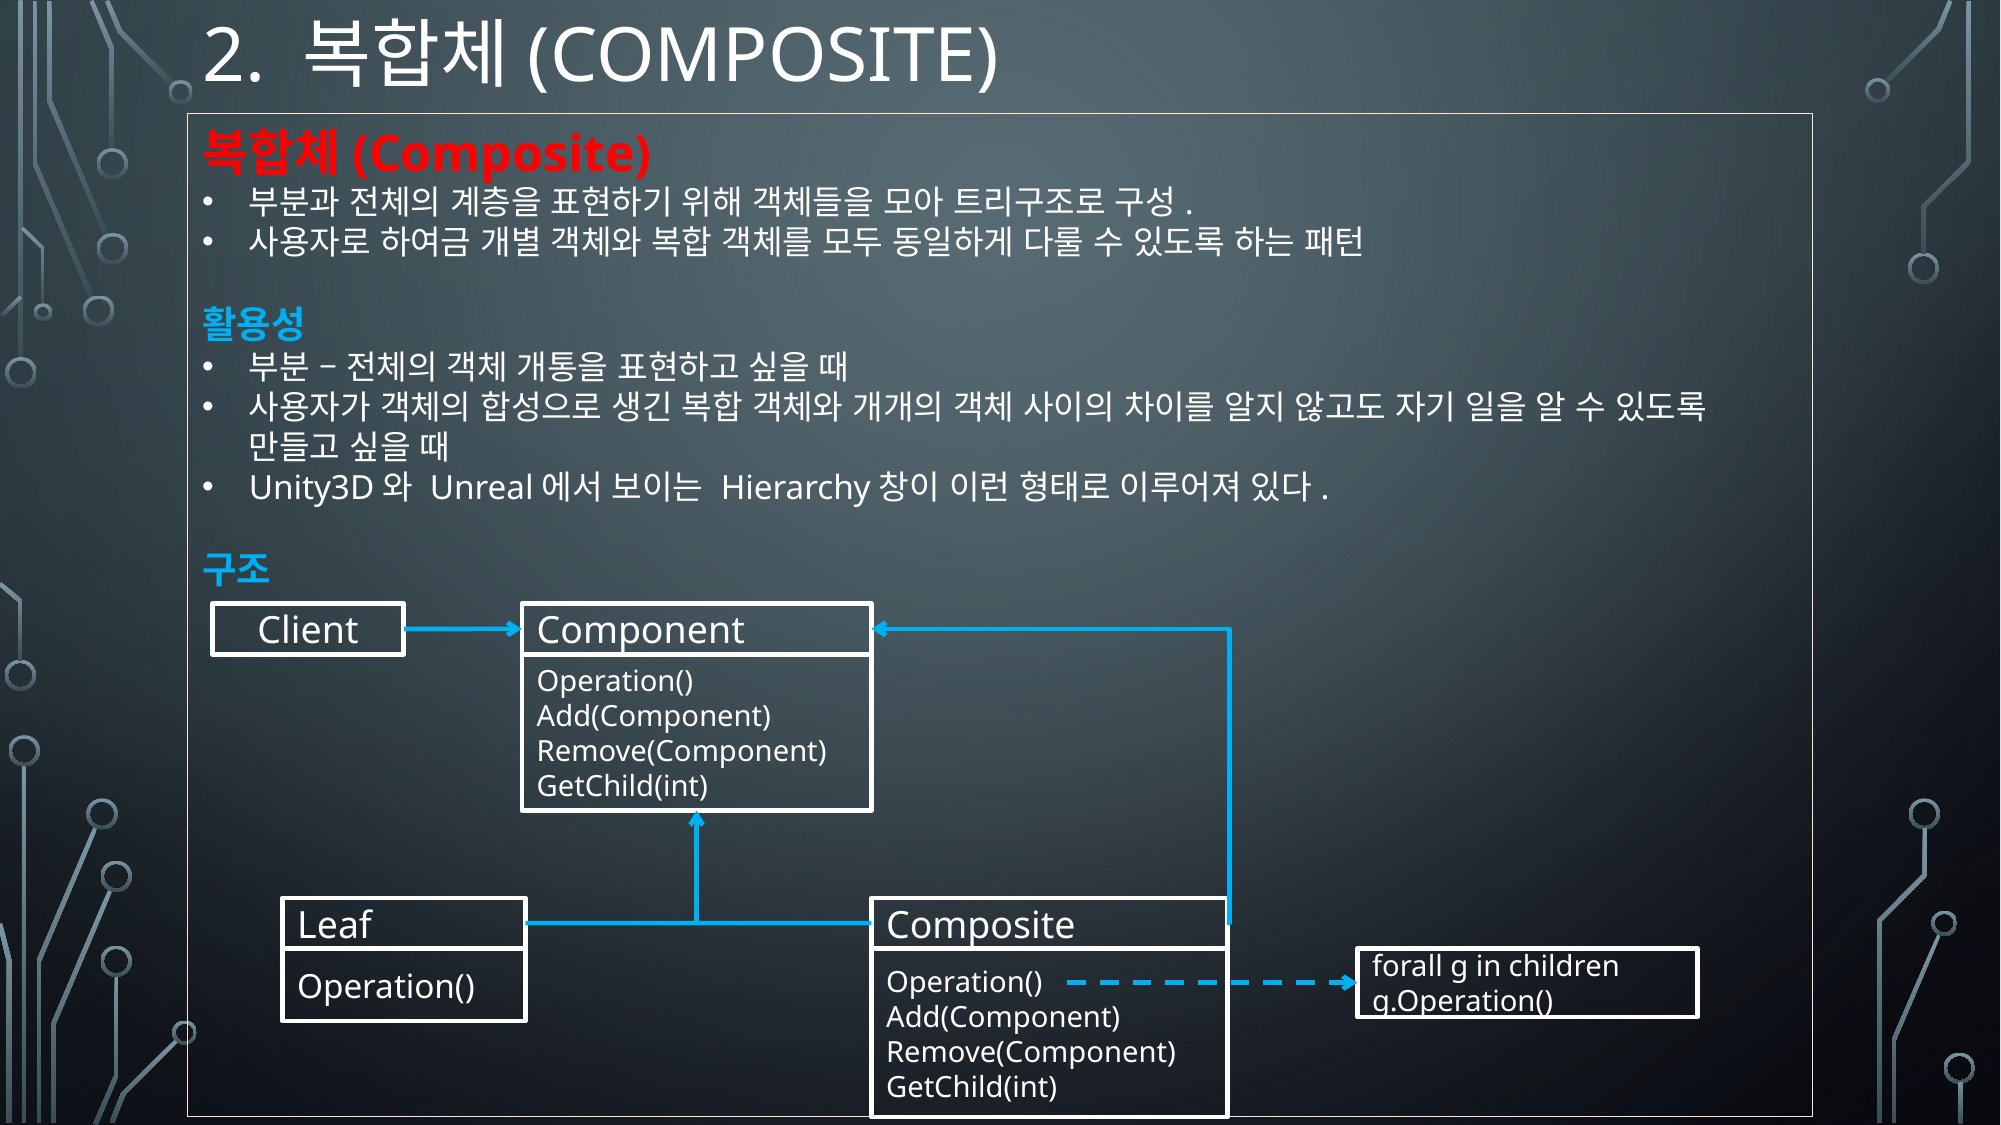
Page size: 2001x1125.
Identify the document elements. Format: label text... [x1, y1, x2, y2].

text_box Client [211, 602, 405, 656]
text_box Component [521, 602, 873, 653]
text_box 복합체(Composite) 부분과 전체의 계층을 표현하기 위해 객체들을 모아 트리구조로 구성. 사용자로 하여금 개별 객체와 복합 객체를 모두 동일하게 다룰 수 있도록 하는 패턴 활용성 부분 – 전체의 객체 개통을 표현하고 싶을 때 사용자가 객체의 합성으로 생긴 복합 객체와 개개의 객체 사이의 차이를 알지 않고도 자기 일을 알 수 있도록 만들고 싶을 때 Unity3D와 Unreal에서 보이는 Hierarchy창이 이런 형태로 이루어져 있다. 구조 [187, 113, 1813, 1117]
text_box Operation() Add(Component) Remove(Component) GetChild(int) [521, 653, 871, 812]
title 2. 복합체(Composite) [187, 0, 1813, 113]
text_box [871, 628, 1228, 924]
text_box Leaf [281, 897, 527, 948]
text_box forall g in children g.Operation() [1356, 947, 1699, 1018]
text_box Operation() Add(Component) Remove(Component) GetChild(int) [870, 948, 1229, 1118]
text_box Operation() [281, 948, 527, 1022]
text_box Composite [870, 924, 1229, 948]
